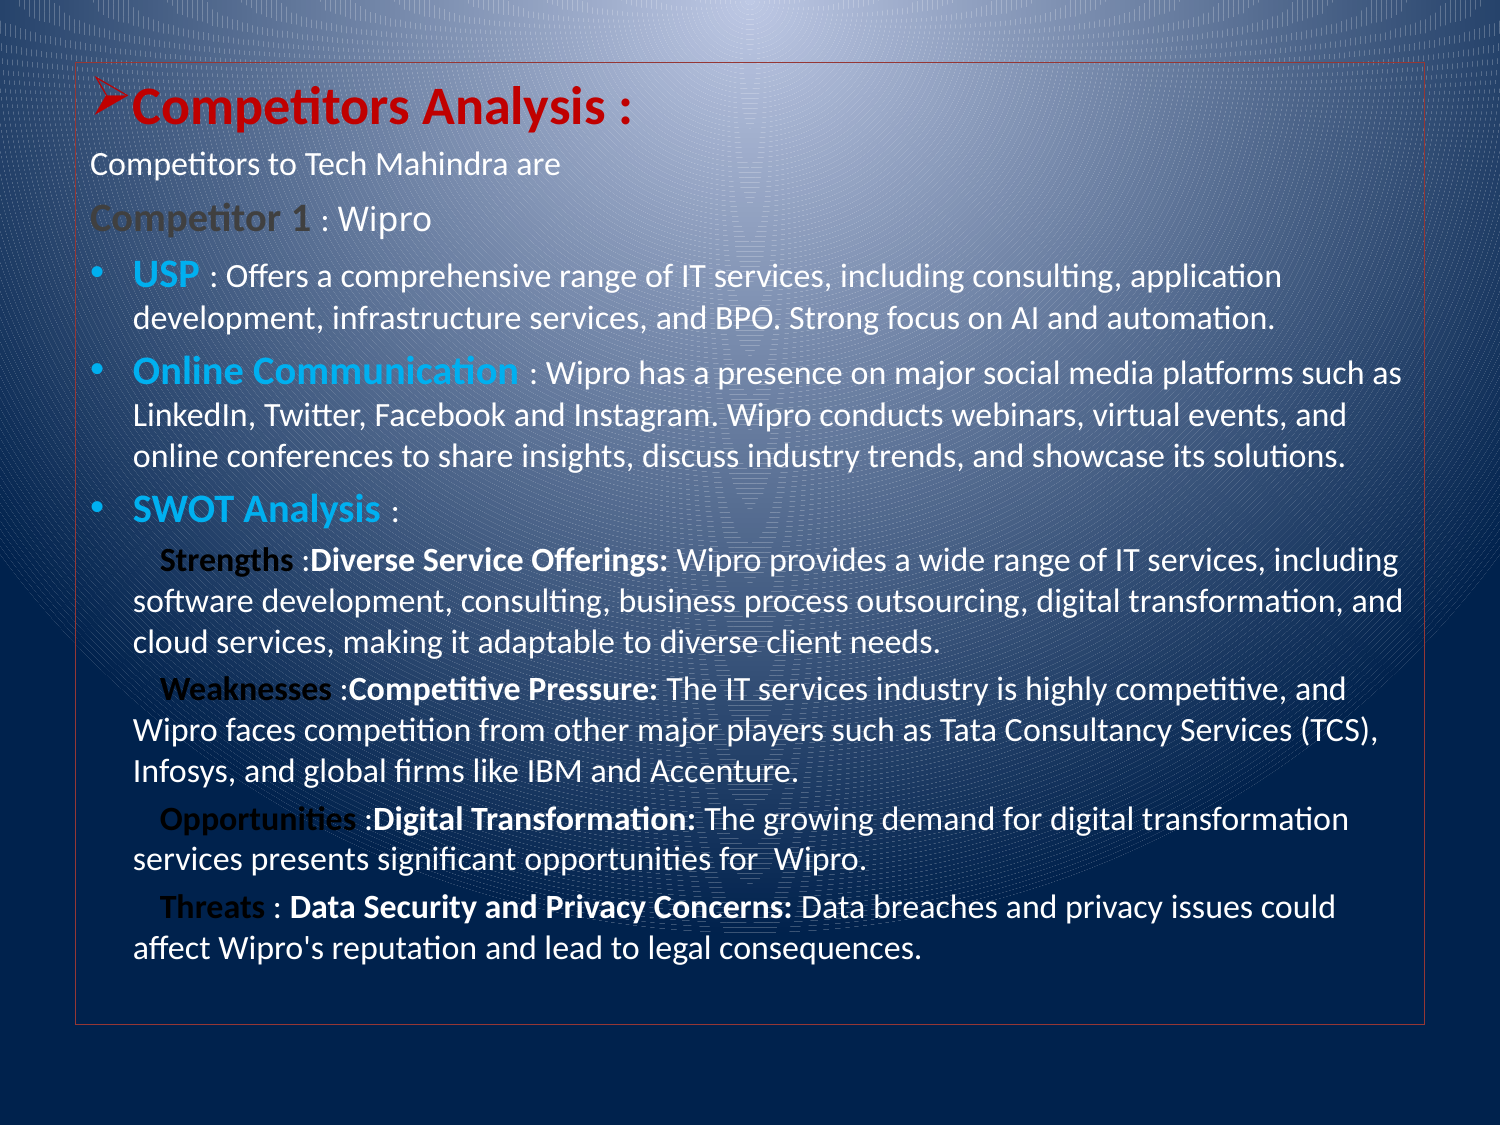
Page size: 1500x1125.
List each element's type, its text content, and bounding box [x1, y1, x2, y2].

list Competitors Analysis : Competitors to Tech Mahindra are Competitor 1 : Wipro USP : Offers a comprehensive range of IT services, including consulting, application development, infrastructure services, and BPO. Strong focus on AI and automation. Online Communication : Wipro has a presence on major social media platforms such as LinkedIn, Twitter, Facebook and Instagram. Wipro conducts webinars, virtual events, and online conferences to share insights, discuss industry trends, and showcase its solutions. SWOT Analysis : Strengths :Diverse Service Offerings: Wipro provides a wide range of IT services, including software development, consulting, business process outsourcing, digital transformation, and cloud services, making it adaptable to diverse client needs. Weaknesses :Competitive Pressure: The IT services industry is highly competitive, and Wipro faces competition from other major players such as Tata Consultancy Services (TCS), Infosys, and global firms like IBM and Accenture. Opportunities :Digital Transformation: The growing demand for digital transformation services presents significant opportunities for Wipro. Threats : Data Security and Privacy Concerns: Data breaches and privacy issues could affect Wipro's reputation and lead to legal consequences. [75, 62, 1425, 1025]
